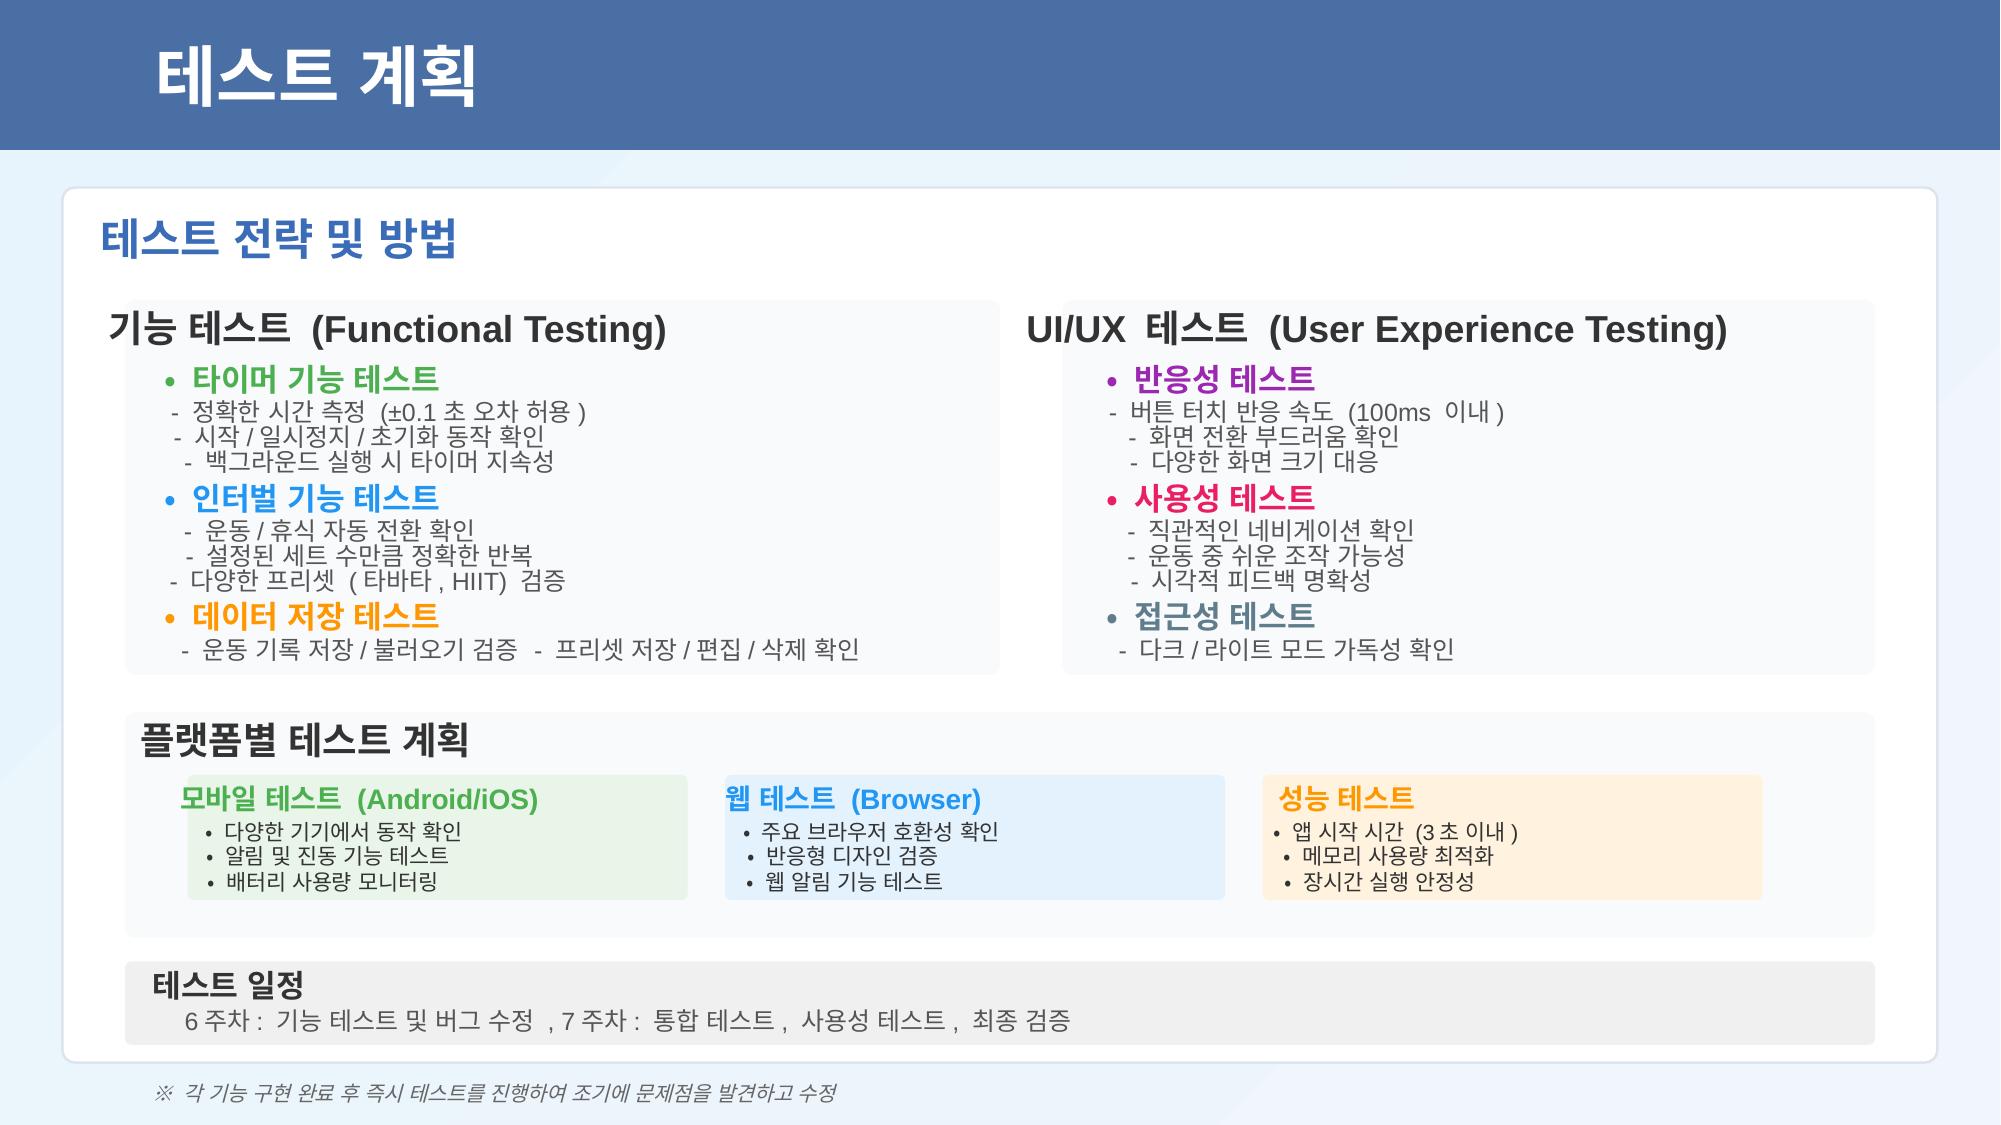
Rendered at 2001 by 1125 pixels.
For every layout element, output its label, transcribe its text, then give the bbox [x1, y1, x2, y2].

text_box - 운동 기록 저장/불러오기 검증 [166, 626, 519, 672]
text_box • 배터리 사용량 모니터링 [192, 860, 453, 902]
text_box • 주요 브라우저 호환성 확인 [728, 810, 1015, 852]
text_box • 인터벌 기능 테스트 [149, 471, 455, 524]
text_box 테스트 계획 [140, 27, 497, 123]
text_box • 반응성 테스트 [1091, 352, 1331, 405]
text_box • 타이머 기능 테스트 [149, 352, 455, 405]
text_box [125, 712, 1876, 938]
text_box - 직관적인 네비게이션 확인 [1112, 508, 1431, 553]
text_box • 사용성 테스트 [1091, 471, 1331, 524]
text_box 모바일 테스트 (Android/iOS) [165, 774, 554, 823]
text_box [125, 961, 1876, 1045]
text_box - 시각적 피드백 명확성 [1115, 558, 1388, 603]
text_box - 다양한 프리셋 (타바타, HIIT) 검증 [154, 558, 582, 603]
text_box - 운동 중 쉬운 조작 가능성 [1112, 533, 1422, 578]
text_box 플랫폼별 테스트 계획 [125, 709, 487, 770]
text_box [62, 187, 1938, 1063]
text_box - 화면 전환 부드러움 확인 [1113, 414, 1416, 460]
text_box • 접근성 테스트 [1091, 590, 1331, 643]
text_box [1062, 299, 1875, 675]
text_box • 웹 알림 기능 테스트 [732, 860, 959, 902]
text_box - 다양한 화면 크기 대응 [1115, 439, 1394, 485]
text_box • 앱 시작 시간 (3초 이내) [1258, 810, 1534, 852]
text_box • 알림 및 진동 기능 테스트 [191, 835, 464, 877]
text_box • 반응형 디자인 검증 [732, 835, 953, 860]
text_box [725, 823, 732, 901]
text_box 웹 테스트 (Browser) [711, 774, 997, 823]
text_box [0, 150, 2000, 1125]
text_box [1430, 774, 1763, 901]
text_box - 프리셋 저장/편집/삭제 확인 [519, 626, 875, 672]
text_box • 다양한 기기에서 동작 확인 [190, 810, 478, 852]
text_box [1262, 852, 1270, 901]
text_box [187, 823, 192, 900]
text_box [953, 774, 1226, 901]
text_box 6주차: 기능 테스트 및 버그 수정 , 7주차: 통합 테스트, 사용성 테스트, 최종 검증 [169, 998, 1087, 1044]
text_box [125, 299, 1001, 675]
text_box 기능 테스트 (Functional Testing) [94, 297, 683, 357]
text_box 테스트 전략 및 방법 [85, 204, 474, 272]
text_box ※ 각 기능 구현 완료 후 즉시 테스트를 진행하여 조기에 문제점을 발견하고 수정 [137, 1073, 851, 1114]
text_box - 버튼 터치 반응 속도 (100ms 이내) [1093, 389, 1520, 435]
text_box [0, 0, 2000, 150]
text_box - 정확한 시간 측정 (±0.1초 오차 허용) [156, 389, 602, 435]
text_box UI/UX 테스트 (User Experience Testing) [1011, 297, 1743, 357]
text_box 성능 테스트 [1263, 774, 1430, 810]
text_box [453, 774, 688, 901]
text_box 테스트 일정 [137, 958, 320, 1012]
text_box - 시작/일시정지/초기화 동작 확인 [158, 414, 561, 460]
text_box • 메모리 사용량 최적화 [1268, 835, 1510, 877]
text_box - 운동/휴식 자동 전환 확인 [169, 508, 490, 553]
text_box • 데이터 저장 테스트 [149, 590, 455, 643]
text_box - 백그라운드 실행 시 타이머 지속성 [169, 439, 571, 485]
text_box - 설정된 세트 수만큼 정확한 반복 [170, 533, 549, 558]
text_box - 다크/라이트 모드 가독성 확인 [1103, 626, 1471, 672]
text_box • 장시간 실행 안정성 [1270, 860, 1491, 902]
